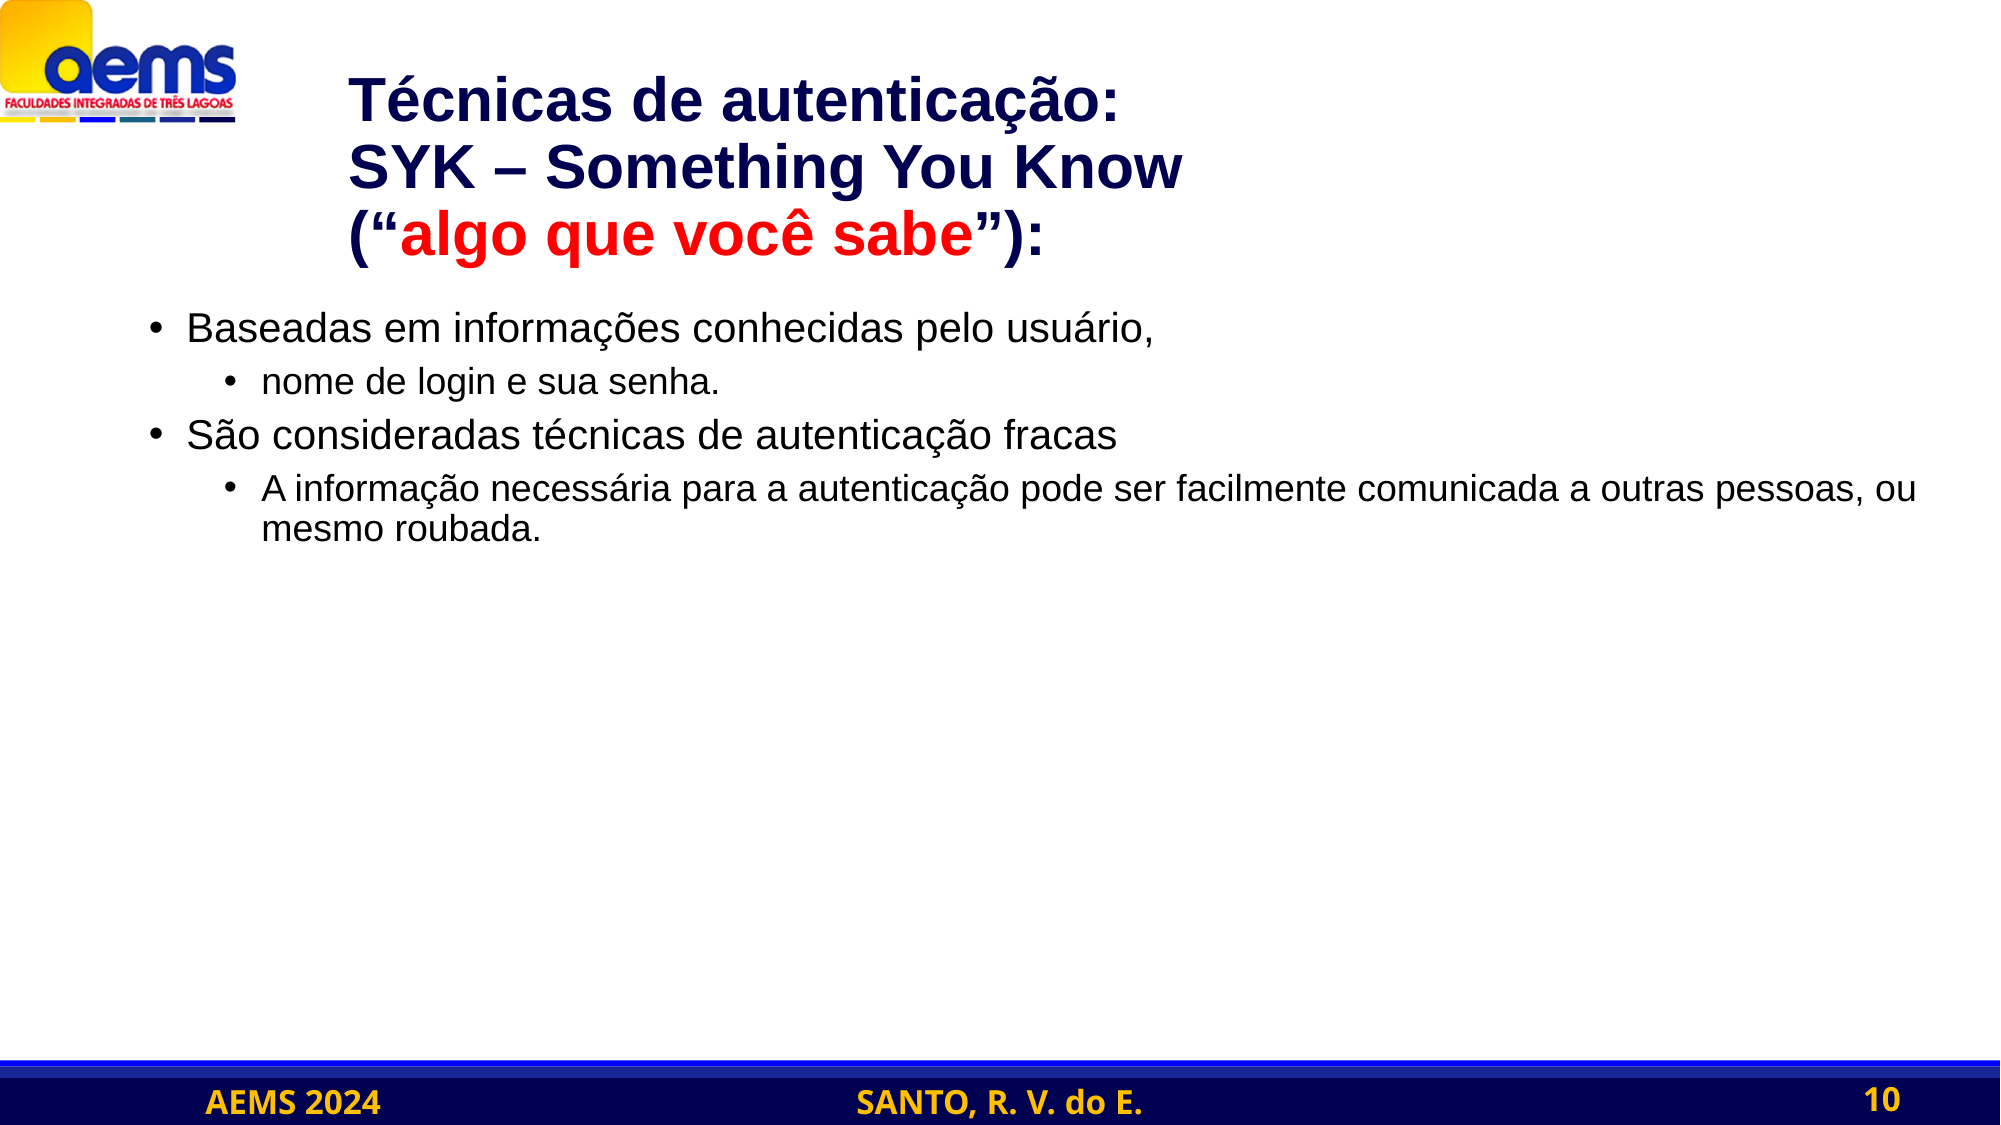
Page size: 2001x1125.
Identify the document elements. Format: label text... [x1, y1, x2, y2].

list Baseadas em informações conhecidas pelo usuário, nome de login e sua senha. São consideradas técnicas de autenticação fracas A informação necessária para a autenticação pode ser facilmente comunicada a outras pessoas, ou mesmo roubada. [59, 299, 1941, 1014]
picture [0, 0, 236, 118]
slide_number 10 [1822, 1082, 1941, 1119]
title Técnicas de autenticação: SYK – Something You Know (“algo que você sabe”): [333, 59, 1941, 278]
